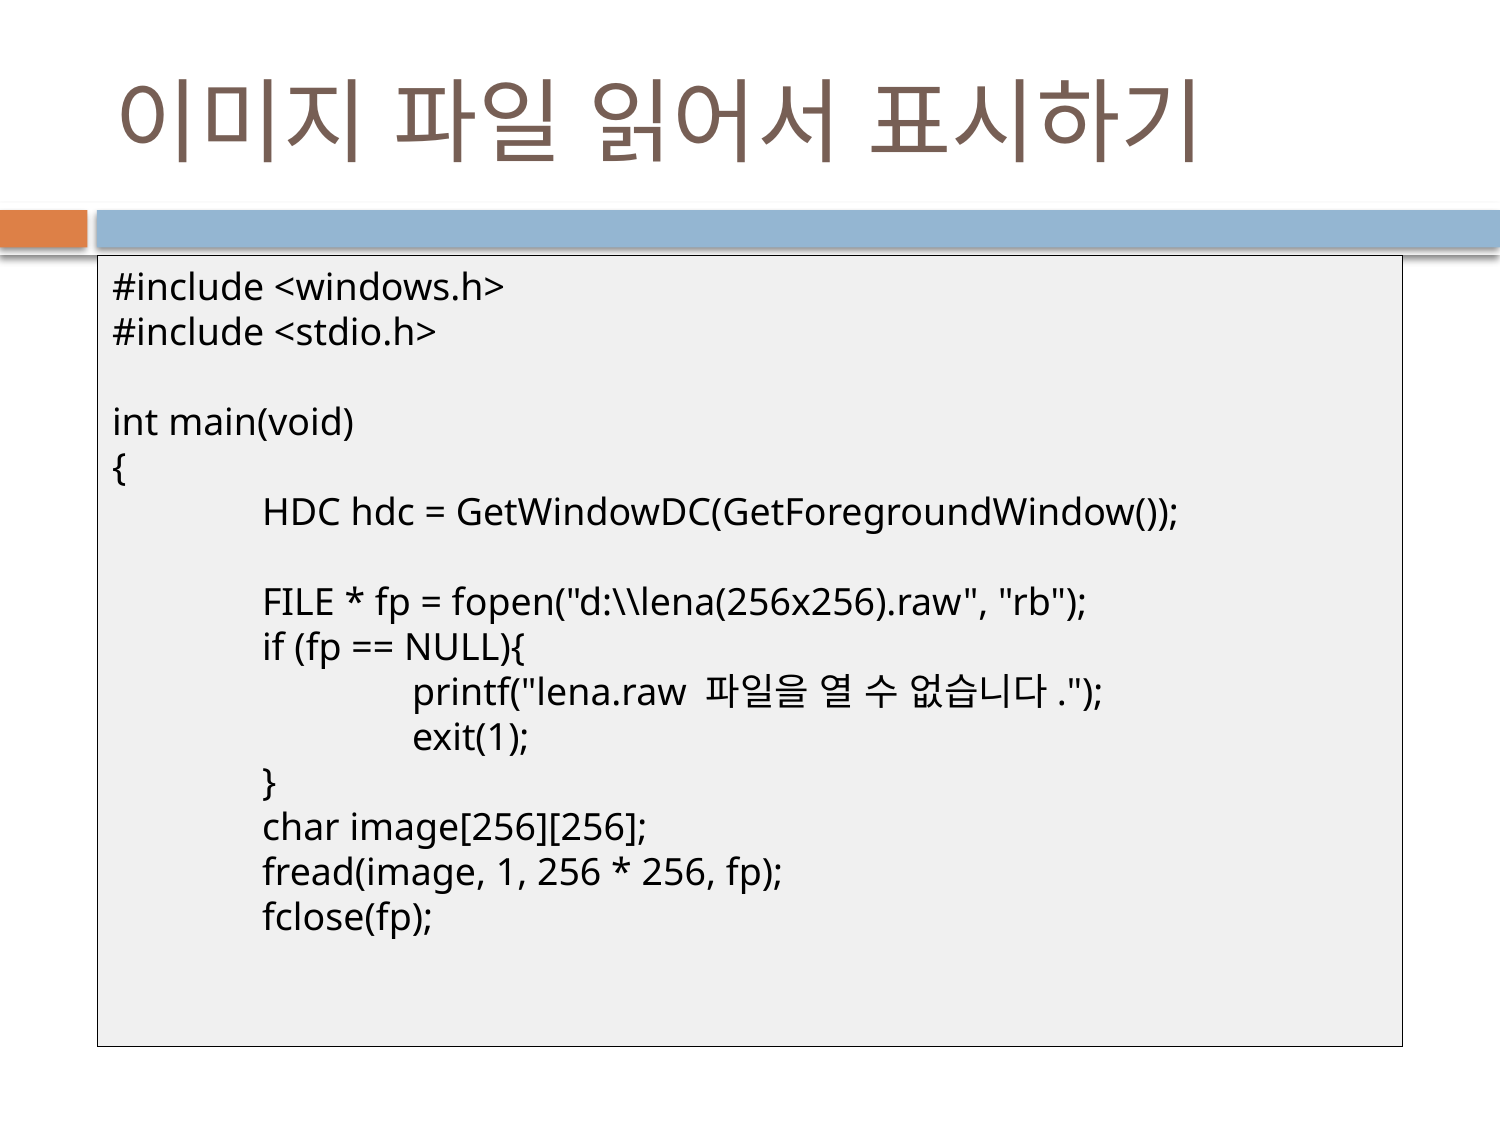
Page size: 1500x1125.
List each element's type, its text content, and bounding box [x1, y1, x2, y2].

title 이미지 파일 읽어서 표시하기 [99, 37, 1438, 200]
text_box #include <windows.h> #include <stdio.h> int main(void) { HDC hdc = GetWindowDC(GetForegroundWindow()); FILE * fp = fopen("d:\\lena(256x256).raw", "rb"); if (fp == NULL){ printf("lena.raw 파일을 열 수 없습니다."); exit(1); } char image[256][256]; fread(image, 1, 256 * 256, fp); fclose(fp); [97, 255, 1403, 1047]
